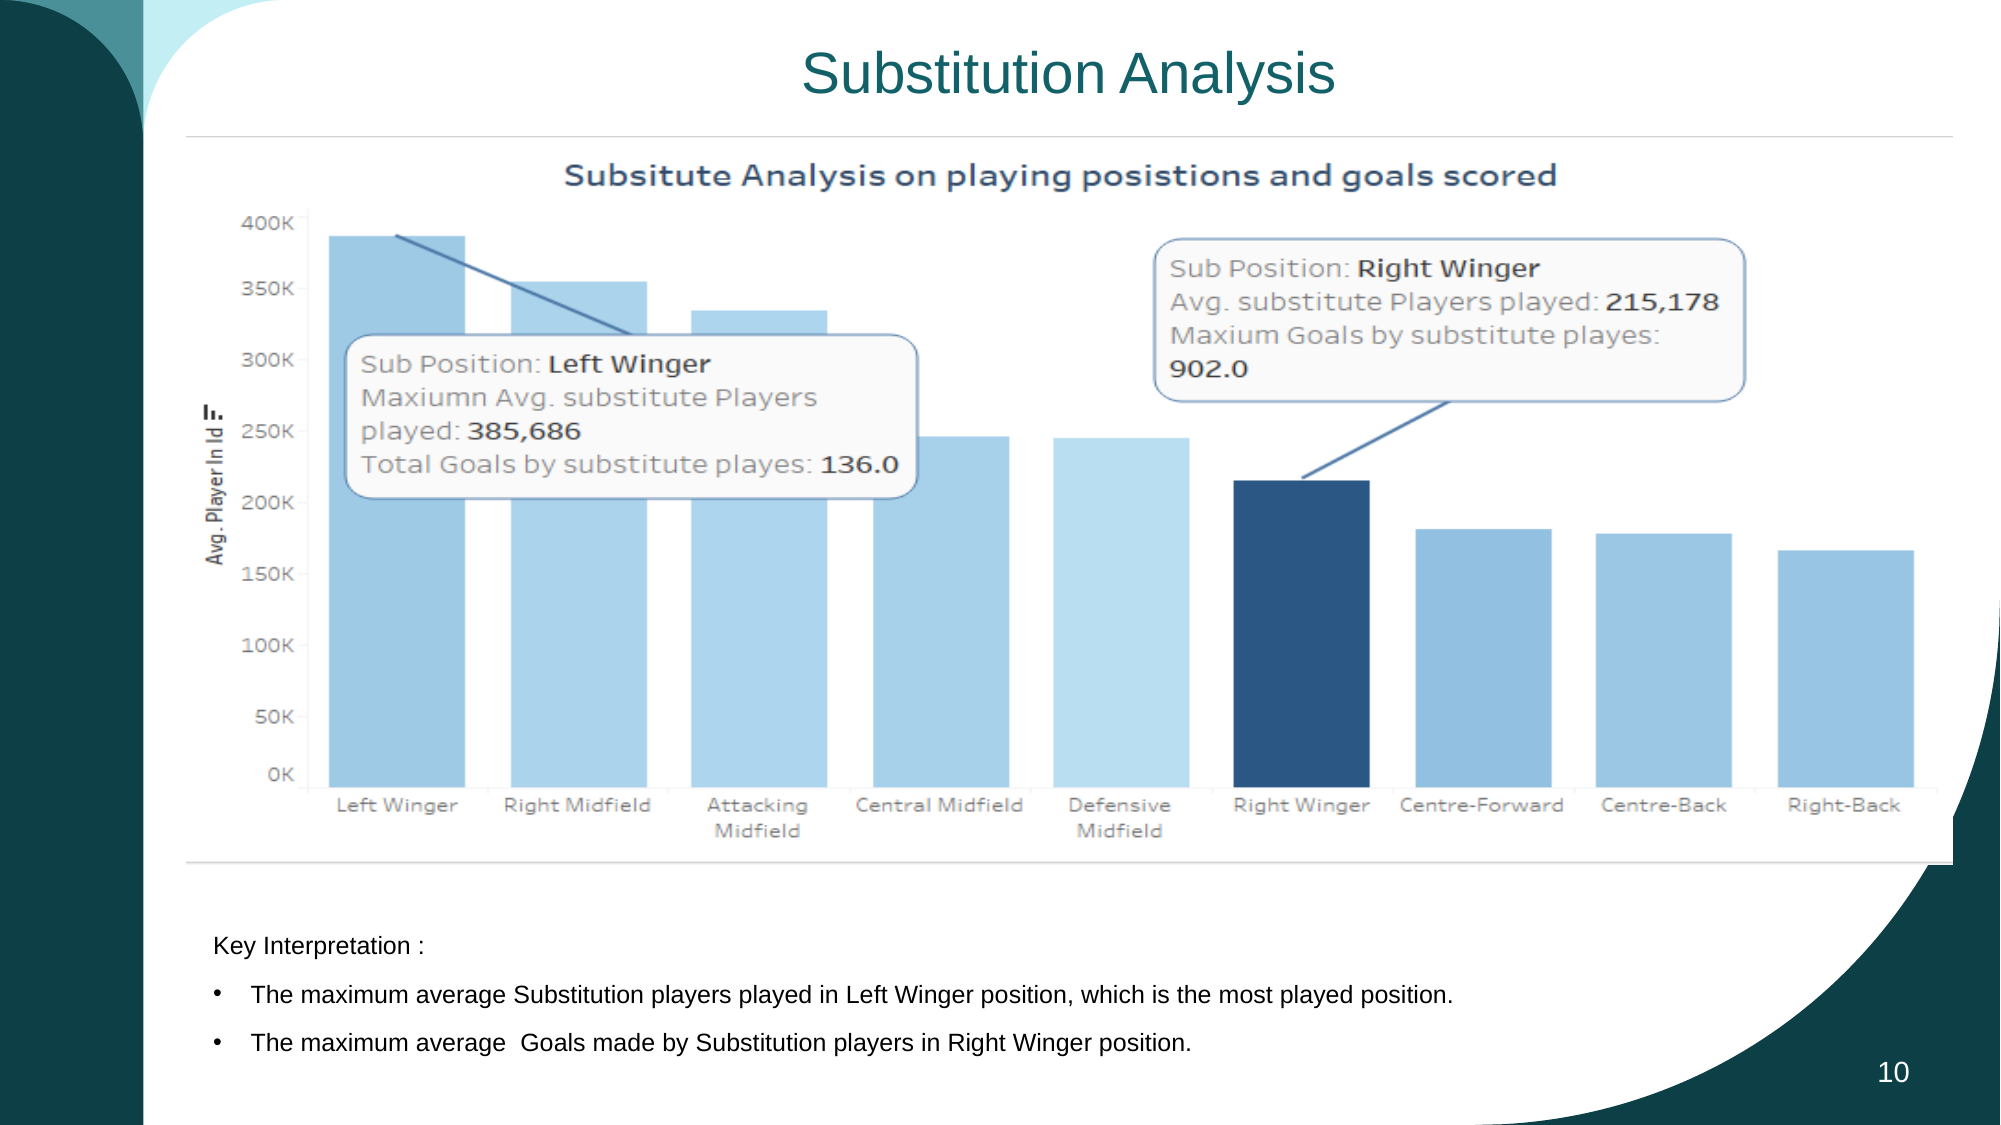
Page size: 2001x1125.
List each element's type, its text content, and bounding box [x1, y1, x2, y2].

title Substitution Analysis [186, 18, 1953, 132]
slide_number 10 [1787, 981, 2000, 1125]
picture [186, 136, 1953, 865]
list Key Interpretation : The maximum average Substitution players played in Left Winger position, which is the most played position. The maximum average Goals made by Substitution players in Right Winger position. [198, 916, 1942, 1060]
